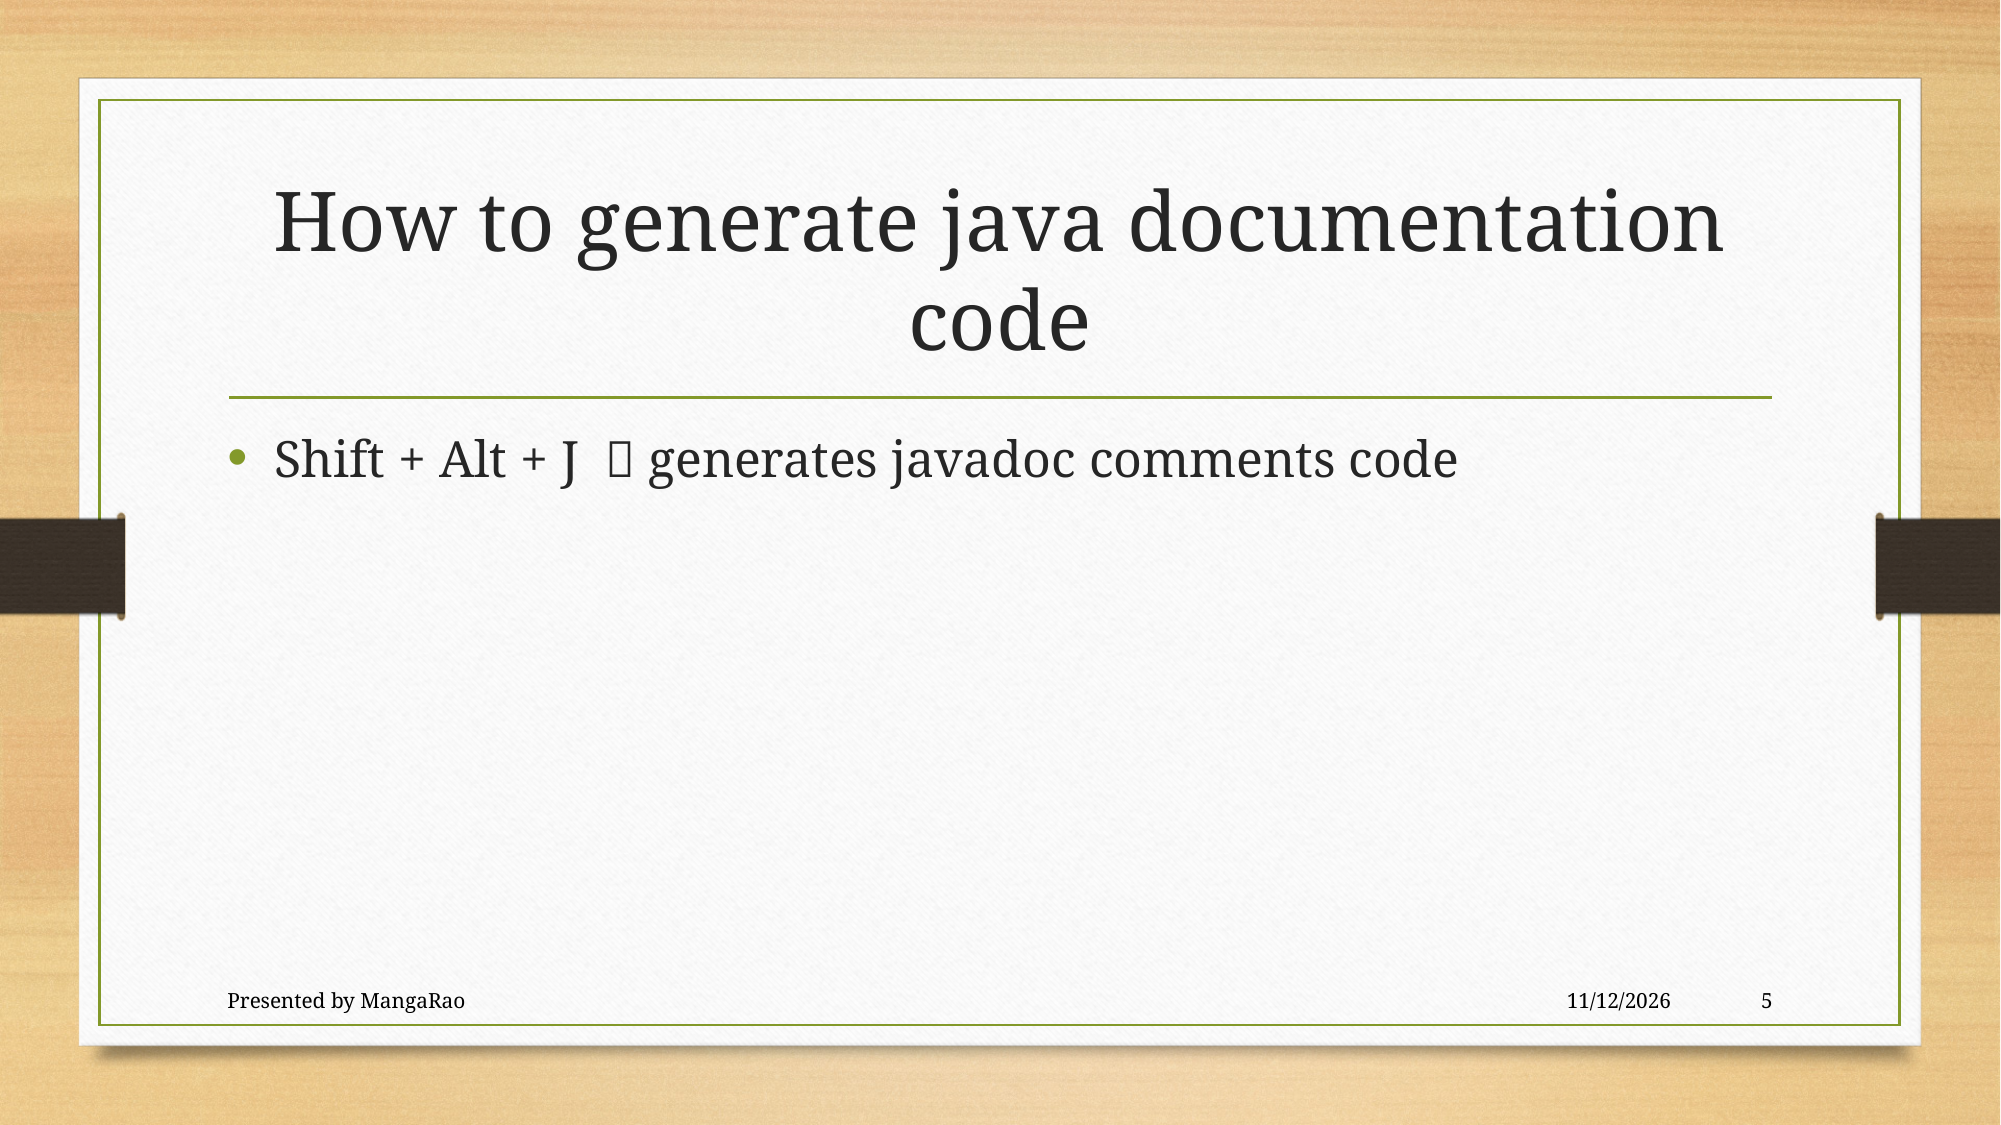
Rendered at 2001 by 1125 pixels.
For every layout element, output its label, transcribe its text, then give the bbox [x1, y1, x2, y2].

picture [0, 0, 2001, 1125]
title How to generate java documentation code [212, 161, 1788, 375]
slide_number 5 [1698, 979, 1788, 1025]
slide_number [1423, 979, 1686, 1025]
list Shift + Alt + J  generates javadoc comments code [212, 419, 1788, 964]
footer Presented by MangaRao [212, 979, 1411, 1025]
